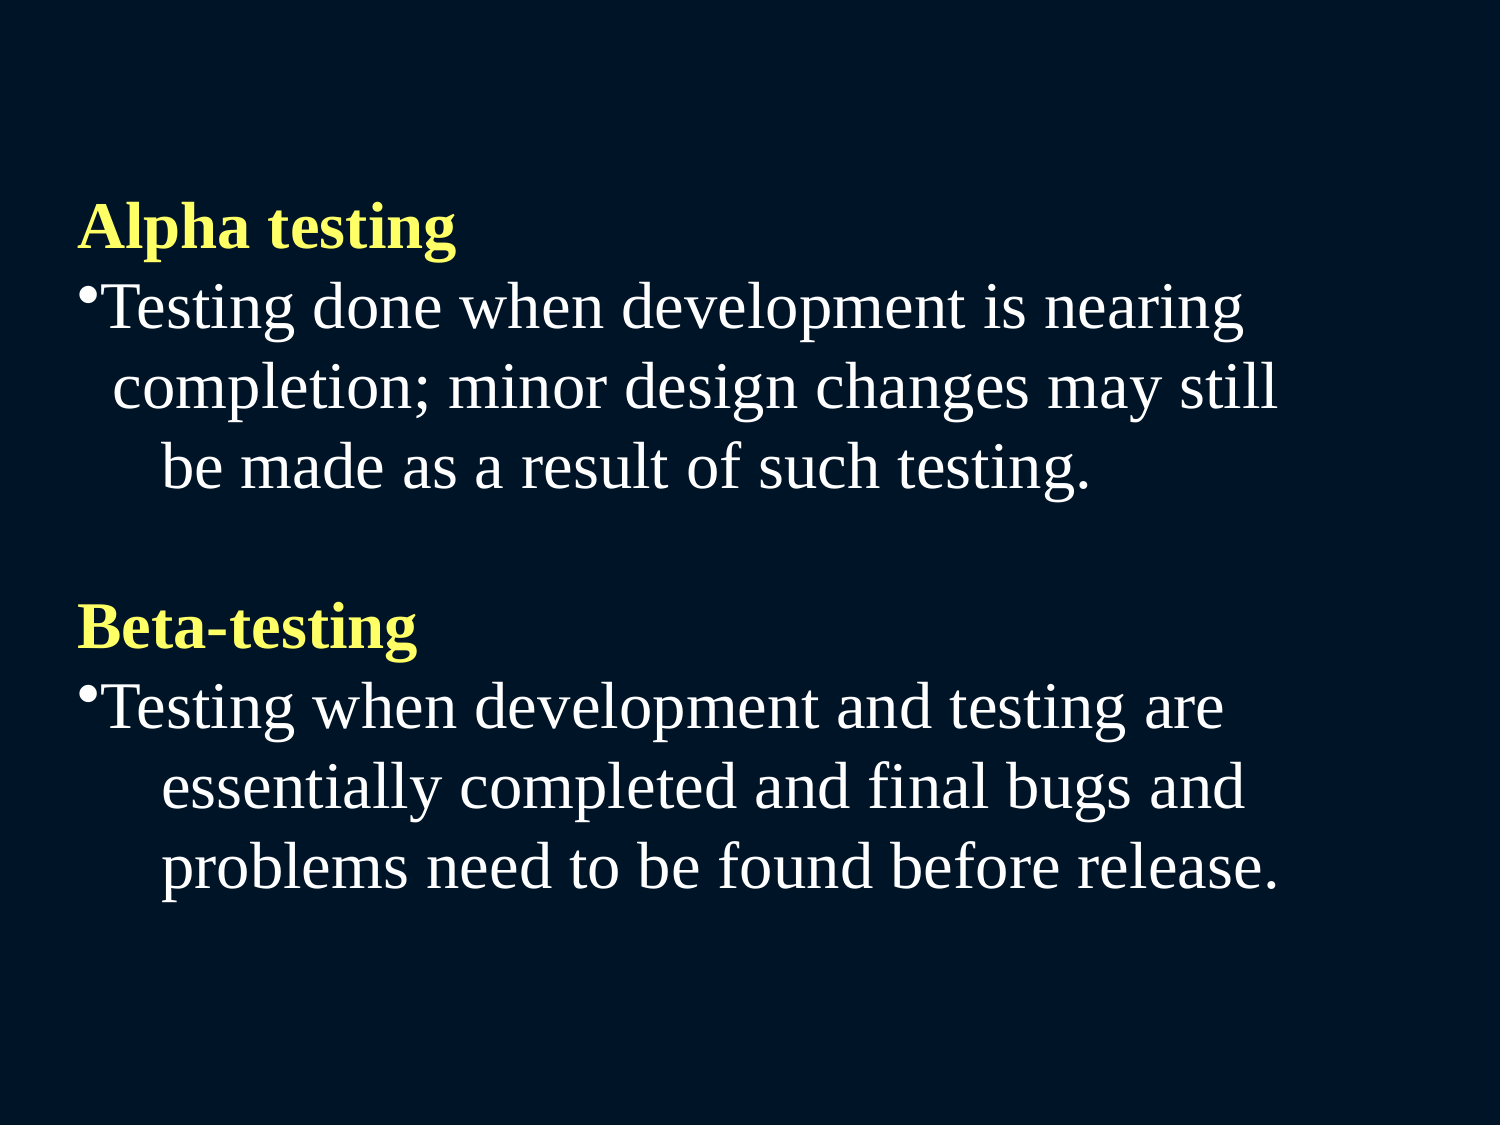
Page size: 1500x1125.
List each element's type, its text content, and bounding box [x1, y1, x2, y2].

text_box Alpha testing Testing done when development is nearing completion; minor design changes may still be made as a result of such testing. Beta-testing Testing when development and testing are essentially completed and final bugs and problems need to be found before release. [62, 174, 1375, 910]
